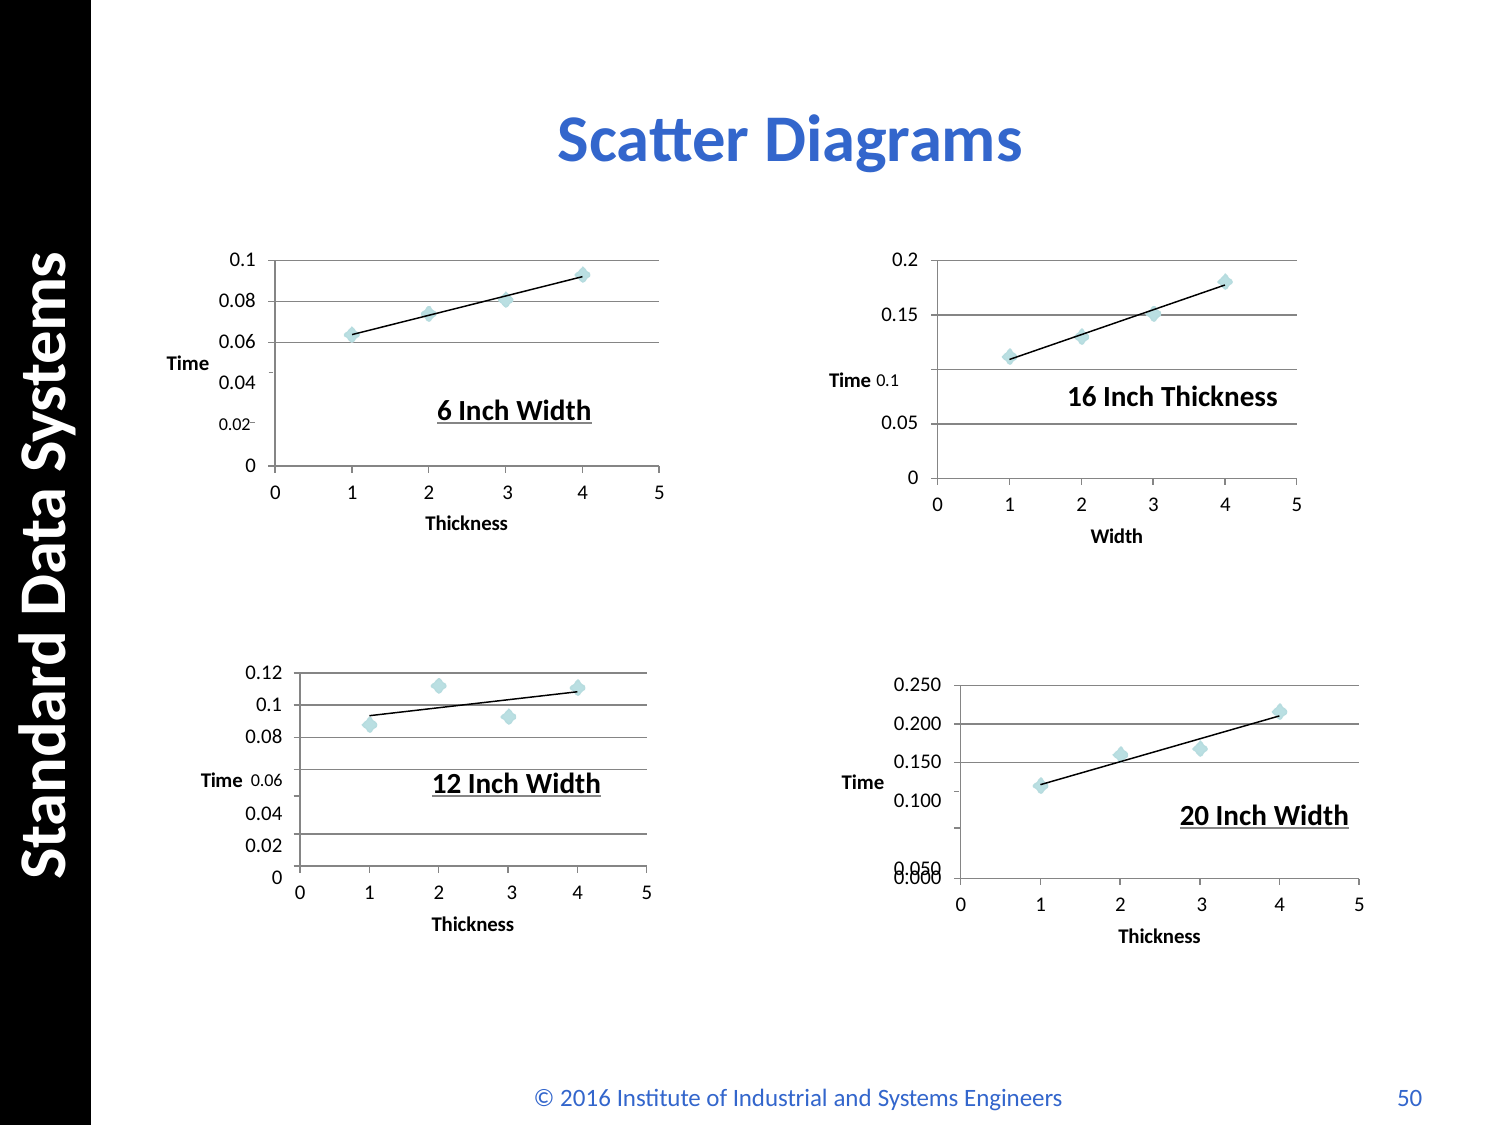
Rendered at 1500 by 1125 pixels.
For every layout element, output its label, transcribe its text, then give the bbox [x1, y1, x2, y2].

text_box 0.04 [216, 367, 259, 386]
text_box 0.15 [879, 298, 921, 326]
text_box 4 [570, 881, 585, 904]
text_box 4 [575, 481, 590, 504]
text_box Time 0.1 [827, 353, 921, 394]
text_box 0.1 [227, 243, 258, 271]
text_box Standard Data Systems [12, 243, 84, 882]
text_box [953, 684, 1361, 886]
text_box 1 [344, 481, 360, 504]
text_box 0 [292, 879, 308, 904]
text_box 0 [930, 492, 946, 516]
text_box 1 [362, 881, 377, 904]
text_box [268, 259, 661, 474]
text_box 20 Inch Width 0.050 [891, 799, 948, 880]
footer © 2016 Institute of Industrial and Systems Engineers [531, 1085, 1069, 1125]
text_box 2 3 Thickness [429, 881, 518, 936]
text_box 0.100 [891, 784, 944, 799]
text_box 2 3 Thickness [421, 481, 513, 535]
text_box 4 [1217, 493, 1233, 516]
text_box 5 [1352, 888, 1367, 916]
text_box Width [1088, 520, 1146, 548]
text_box 0.05 [879, 407, 921, 435]
text_box 2 [1074, 493, 1089, 516]
text_box 1 [1002, 493, 1017, 516]
text_box 0.08 [216, 284, 259, 312]
text_box 0.150 [891, 746, 944, 773]
text_box Time [839, 766, 887, 794]
text_box 0.06 [216, 325, 259, 353]
text_box 0.2 [890, 243, 921, 271]
text_box 5 [1289, 488, 1305, 516]
text_box 0 [267, 479, 283, 504]
text_box 0.02 6 Inch Width [212, 386, 263, 435]
title Scatter Diagrams [555, 92, 1032, 283]
text_box 0.000 [891, 880, 944, 889]
text_box 0.12 0.1 0.08 Time 0.06 0.04 0.02 0 [189, 648, 283, 889]
slide_number 50 [1390, 1085, 1429, 1125]
text_box 4 [1272, 894, 1288, 916]
text_box 0 [243, 449, 258, 477]
text_box 5 [652, 476, 667, 504]
text_box 0.250 0.200 [891, 654, 944, 735]
text_box 1 [1033, 894, 1048, 916]
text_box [293, 672, 648, 873]
text_box 0 [905, 461, 921, 489]
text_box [930, 259, 1298, 486]
text_box Time [164, 347, 212, 375]
text_box 3 [1145, 493, 1161, 516]
text_box 0 [953, 892, 969, 916]
text_box 5 [639, 876, 655, 904]
text_box 2 3 Thickness [1112, 894, 1208, 948]
